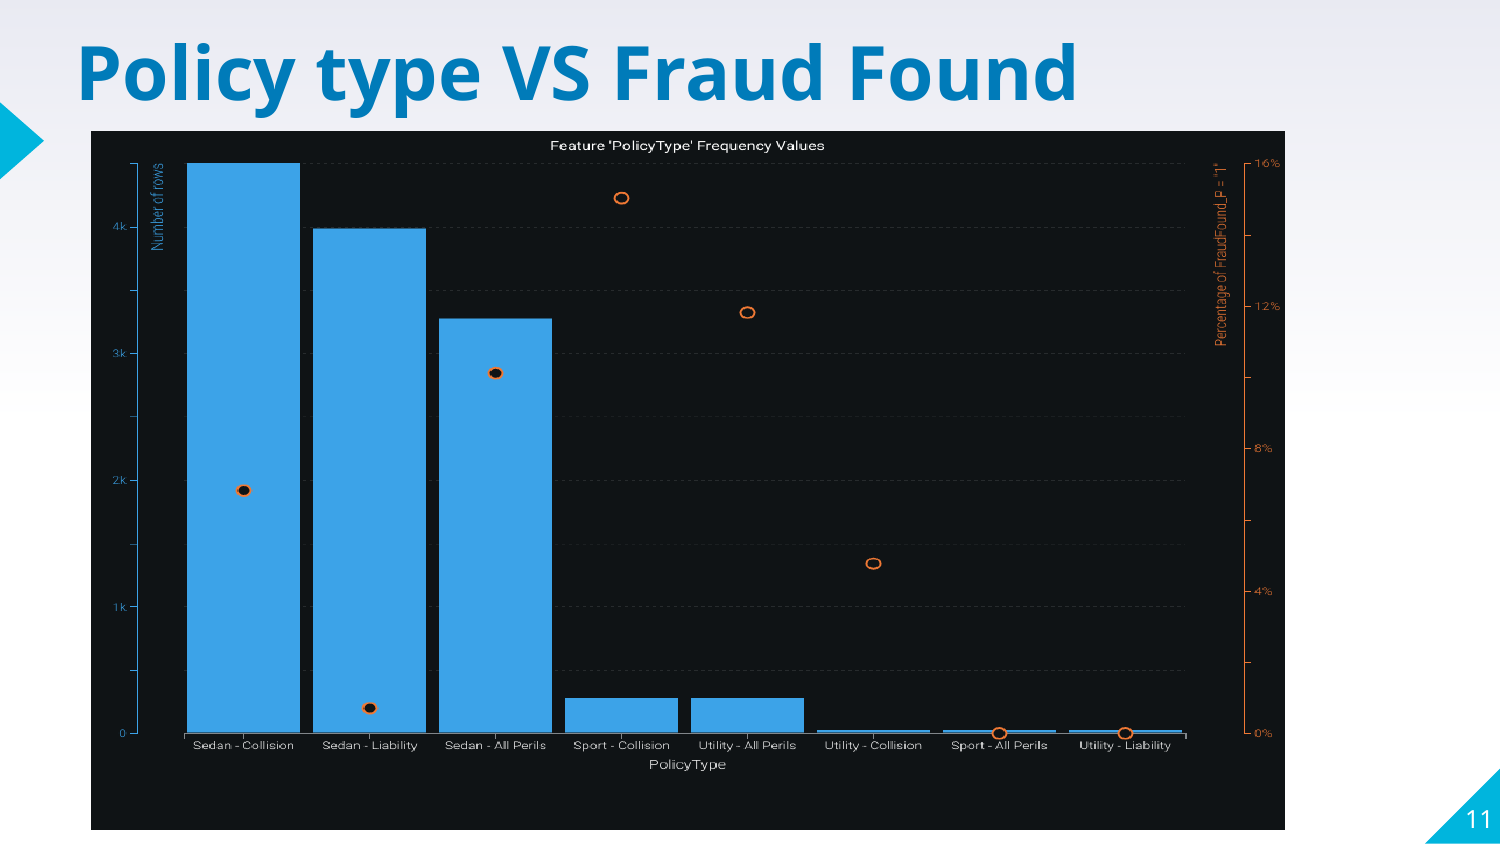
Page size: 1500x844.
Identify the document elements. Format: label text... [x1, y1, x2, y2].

slide_number 11 [1418, 760, 1494, 838]
title Policy type VS Fraud Found [75, 42, 1228, 221]
picture [91, 131, 1285, 830]
